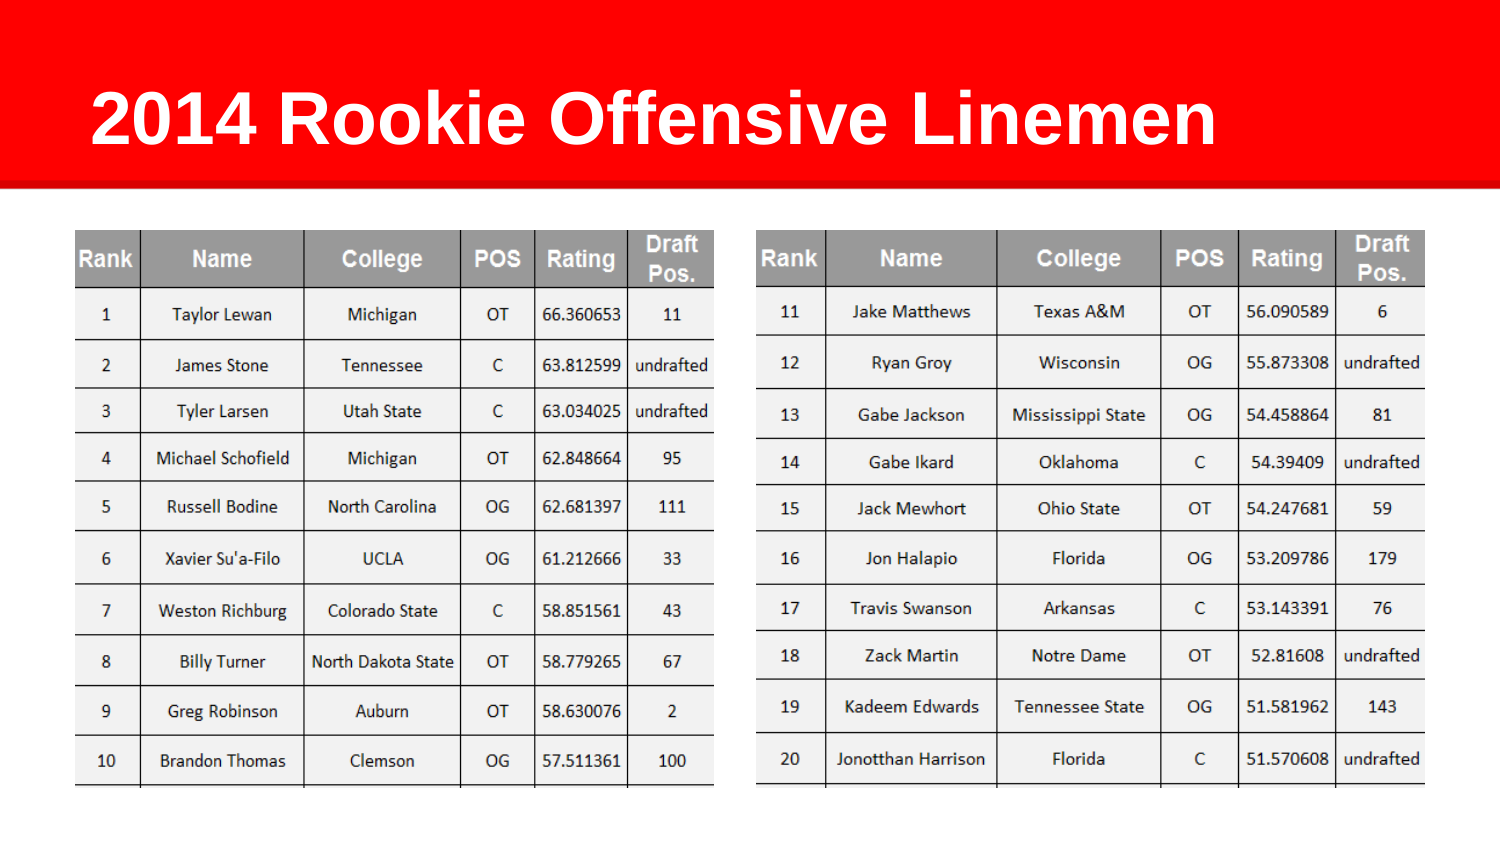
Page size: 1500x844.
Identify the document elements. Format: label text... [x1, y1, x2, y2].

title 2014 Rookie Offensive Linemen [75, 33, 1425, 175]
picture [756, 230, 1426, 788]
picture [74, 230, 715, 788]
